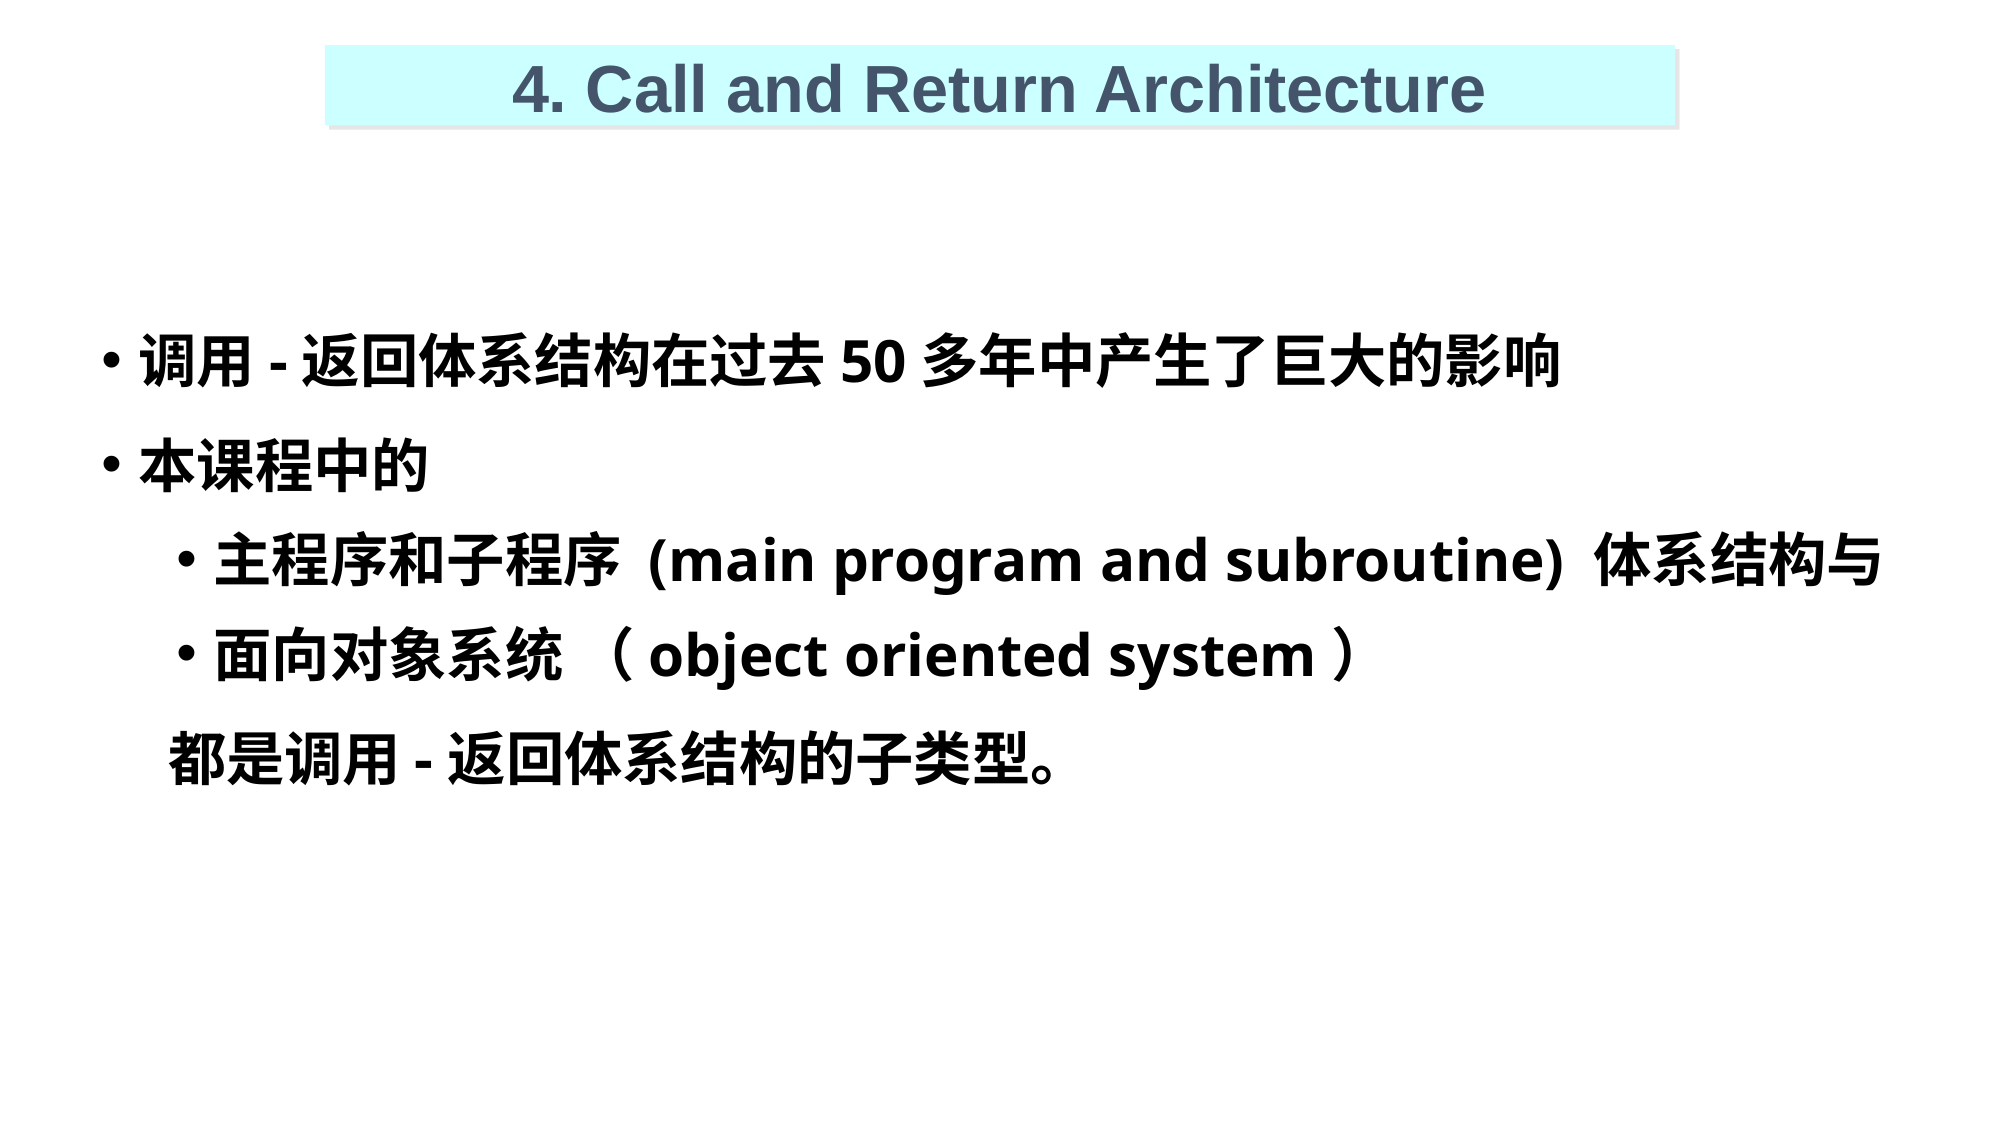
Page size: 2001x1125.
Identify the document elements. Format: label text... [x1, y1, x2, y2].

list 调用-返回体系结构在过去50多年中产生了巨大的影响 本课程中的 主程序和子程序 (main program and subroutine) 体系结构与 面向对象系统 （object oriented system） 都是调用-返回体系结构的子类型。 [86, 302, 1955, 819]
text_box 4. Call and Return Architecture [324, 45, 1675, 126]
